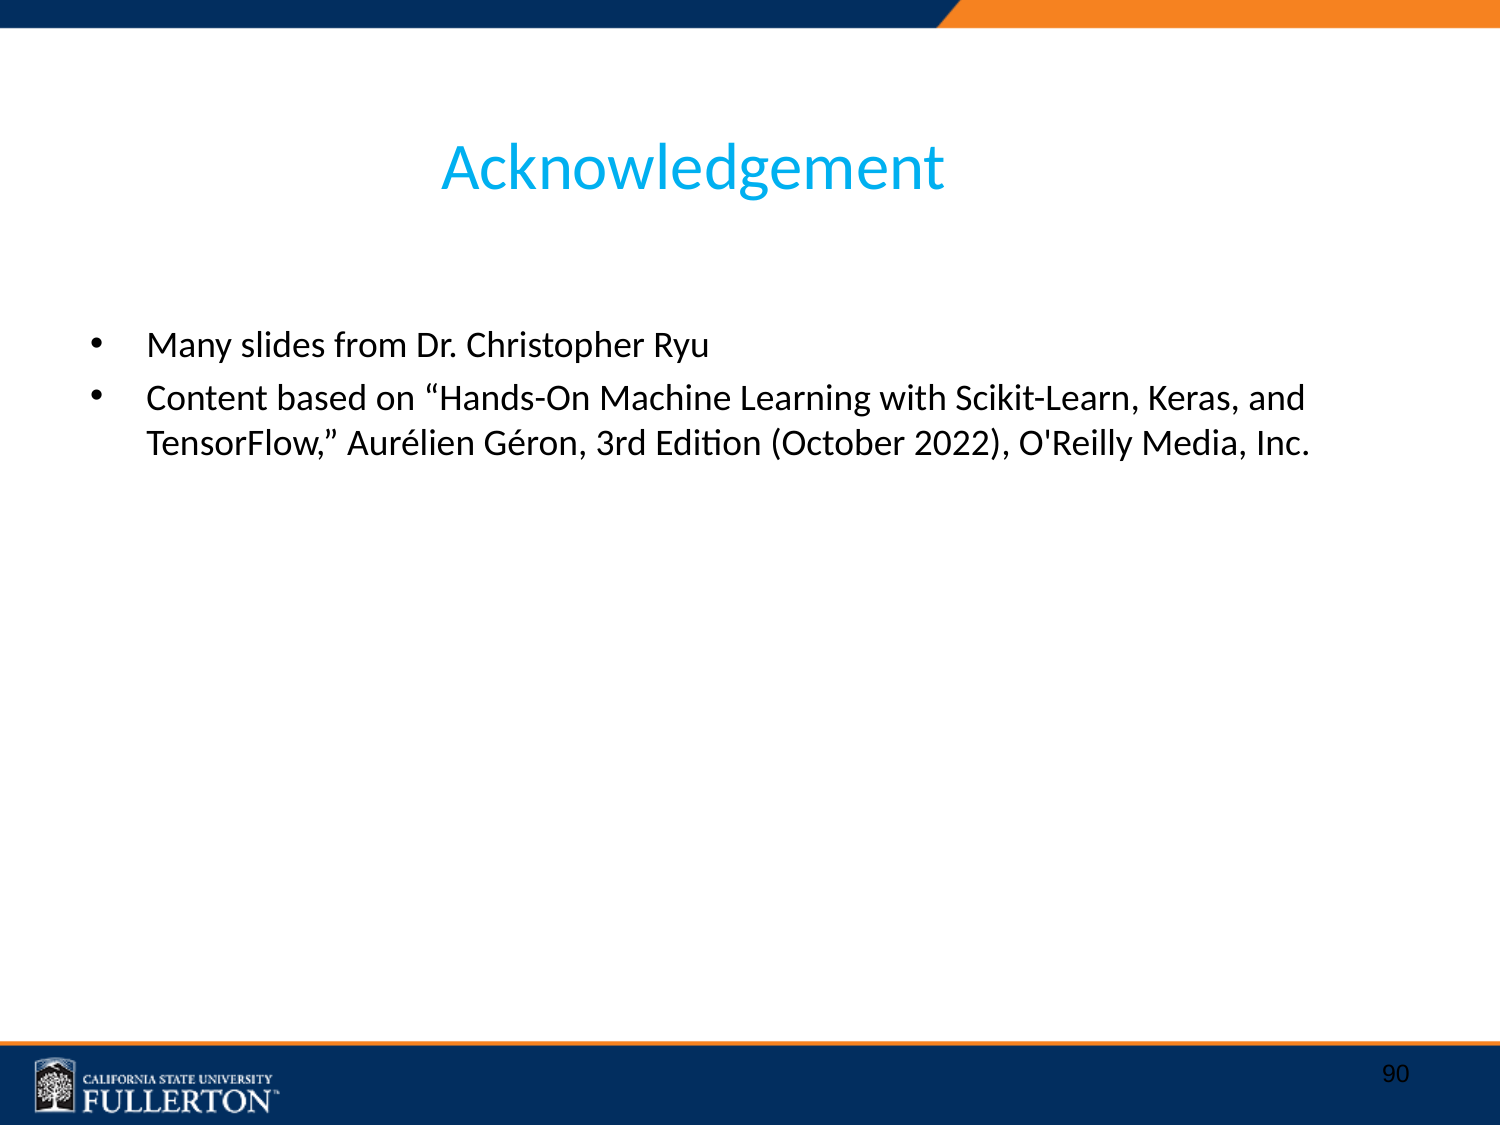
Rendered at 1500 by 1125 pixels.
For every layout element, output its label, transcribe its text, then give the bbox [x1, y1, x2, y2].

slide_number 90 [1074, 1042, 1425, 1103]
title Acknowledgement [75, 112, 1313, 213]
picture [0, 0, 1500, 1125]
list Many slides from Dr. Christopher Ryu Content based on “Hands-On Machine Learning with Scikit-Learn, Keras, and TensorFlow,” Aurélien Géron, 3rd Edition (October 2022), O'Reilly Media, Inc. [75, 312, 1425, 1038]
